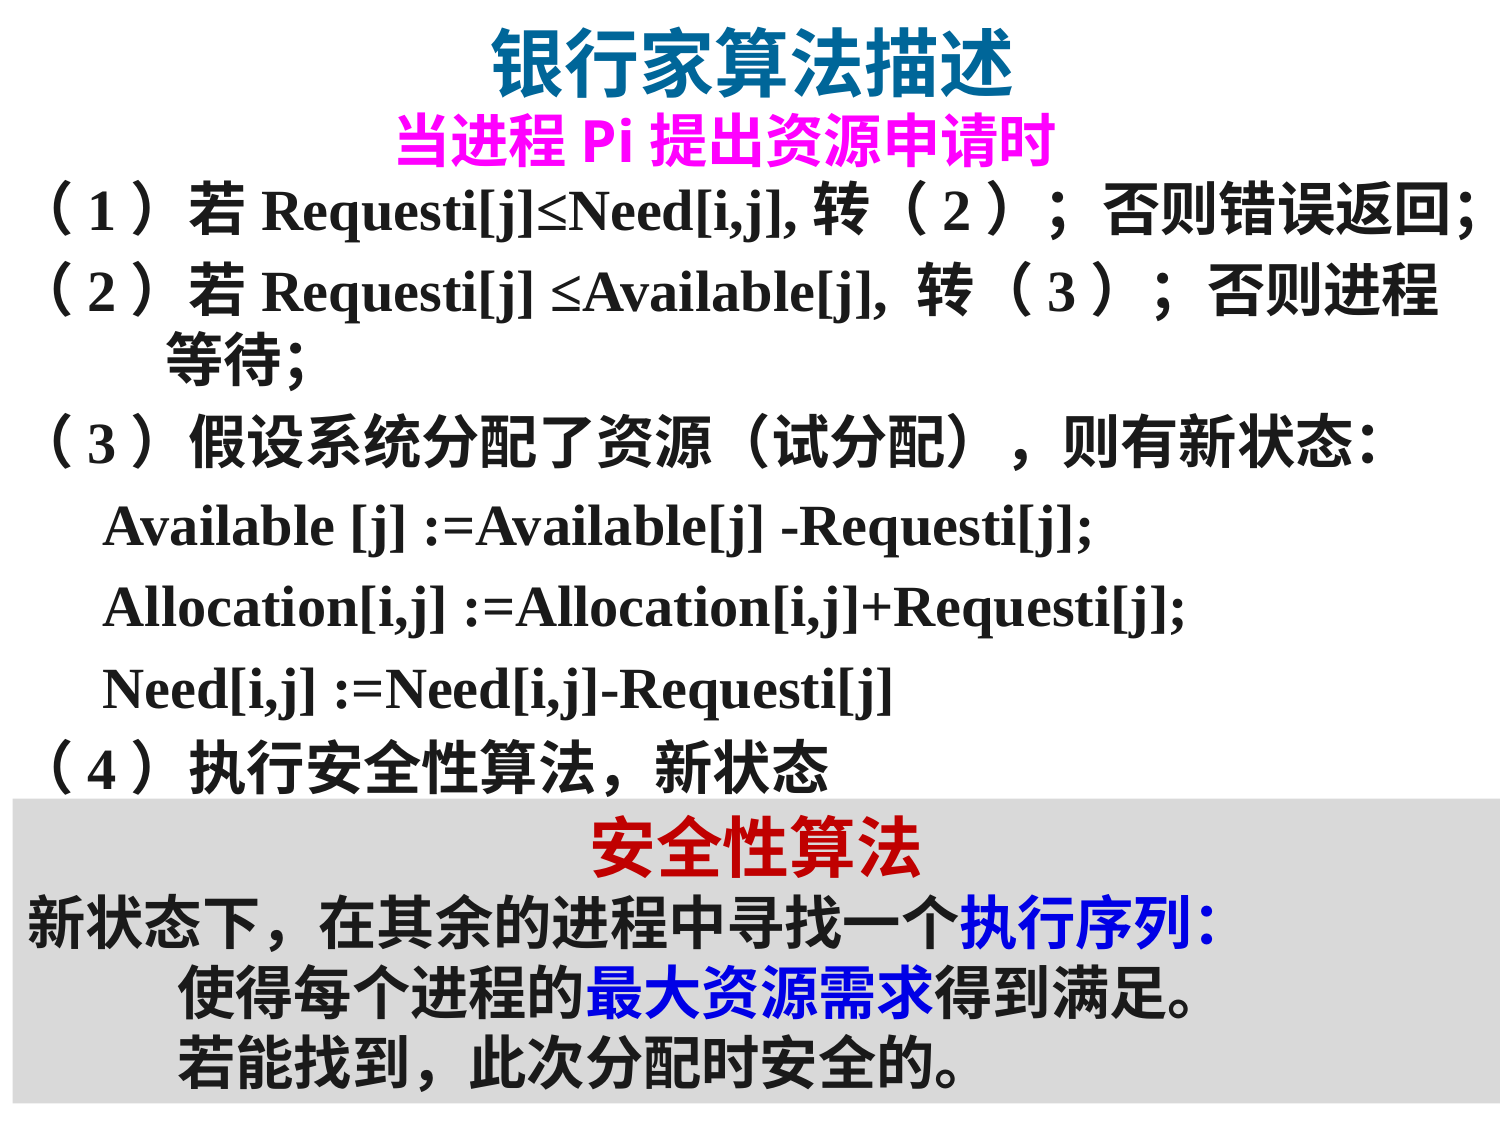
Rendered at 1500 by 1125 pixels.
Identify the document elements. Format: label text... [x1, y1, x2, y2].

text_box 当进程Pi提出资源申请时 [377, 97, 1072, 182]
text_box （1）若Requesti[j]≤Need[i,j],转（2）；否则错误返回； （2）若Requesti[j] ≤Available[j], 转（3）；否则进程 等待； （3）假设系统分配了资源（试分配），则有新状态： Available [j] :=Available[j] -Requesti[j]; Allocation[i,j] :=Allocation[i,j]+Requesti[j]; Need[i,j] :=Need[i,j]-Requesti[j] （4）执行安全性算法，新状态 安全：分配完成； 不安全：恢复原状态，进程等待。 [0, 164, 1481, 982]
title 银行家算法描述 [400, 0, 1105, 123]
text_box 安全性算法 新状态下，在其余的进程中寻找一个执行序列： 使得每个进程的最大资源需求得到满足。 若能找到，此次分配时安全的。 [12, 798, 1500, 1104]
